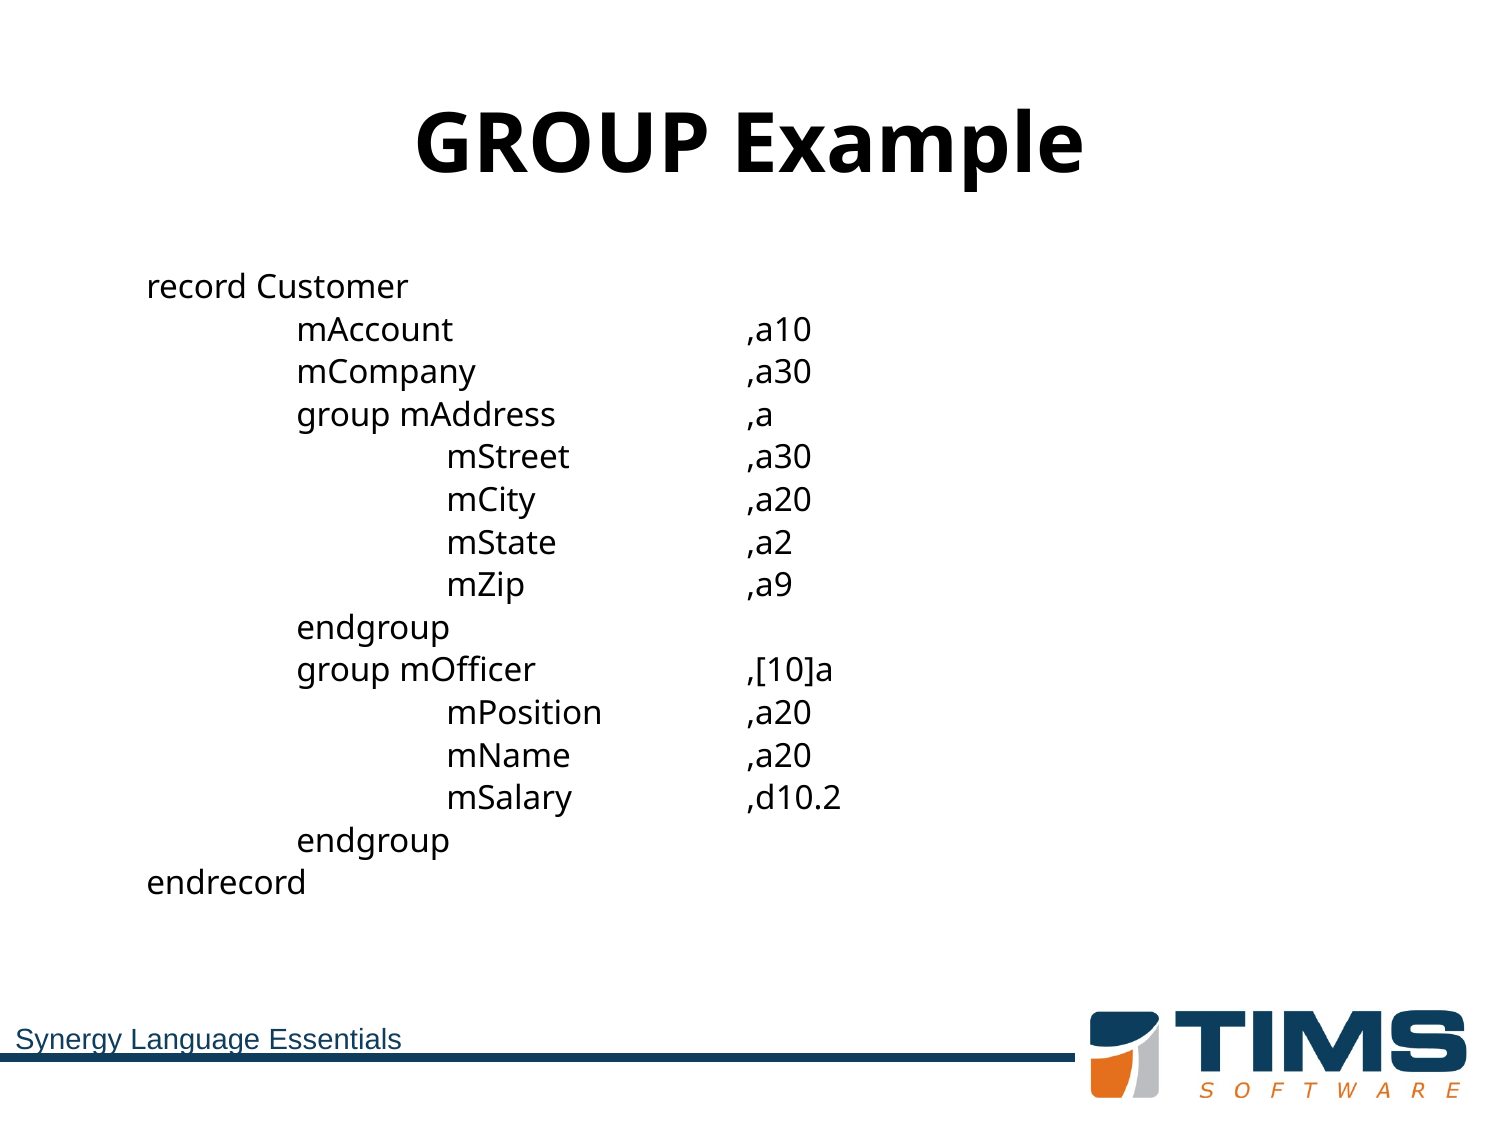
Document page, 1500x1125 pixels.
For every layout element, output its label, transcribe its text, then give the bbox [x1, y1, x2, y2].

list record Customer mAccount ,a10 mCompany ,a30 group mAddress ,a mStreet ,a30 mCity ,a20 mState ,a2 mZip ,a9 endgroup group mOfficer ,[10]a mPosition ,a20 mName ,a20 mSalary ,d10.2 endgroup endrecord [75, 262, 1425, 1005]
footer Synergy Language Essentials [0, 1012, 650, 1088]
title GROUP Example [75, 45, 1425, 233]
picture [1087, 1007, 1469, 1098]
